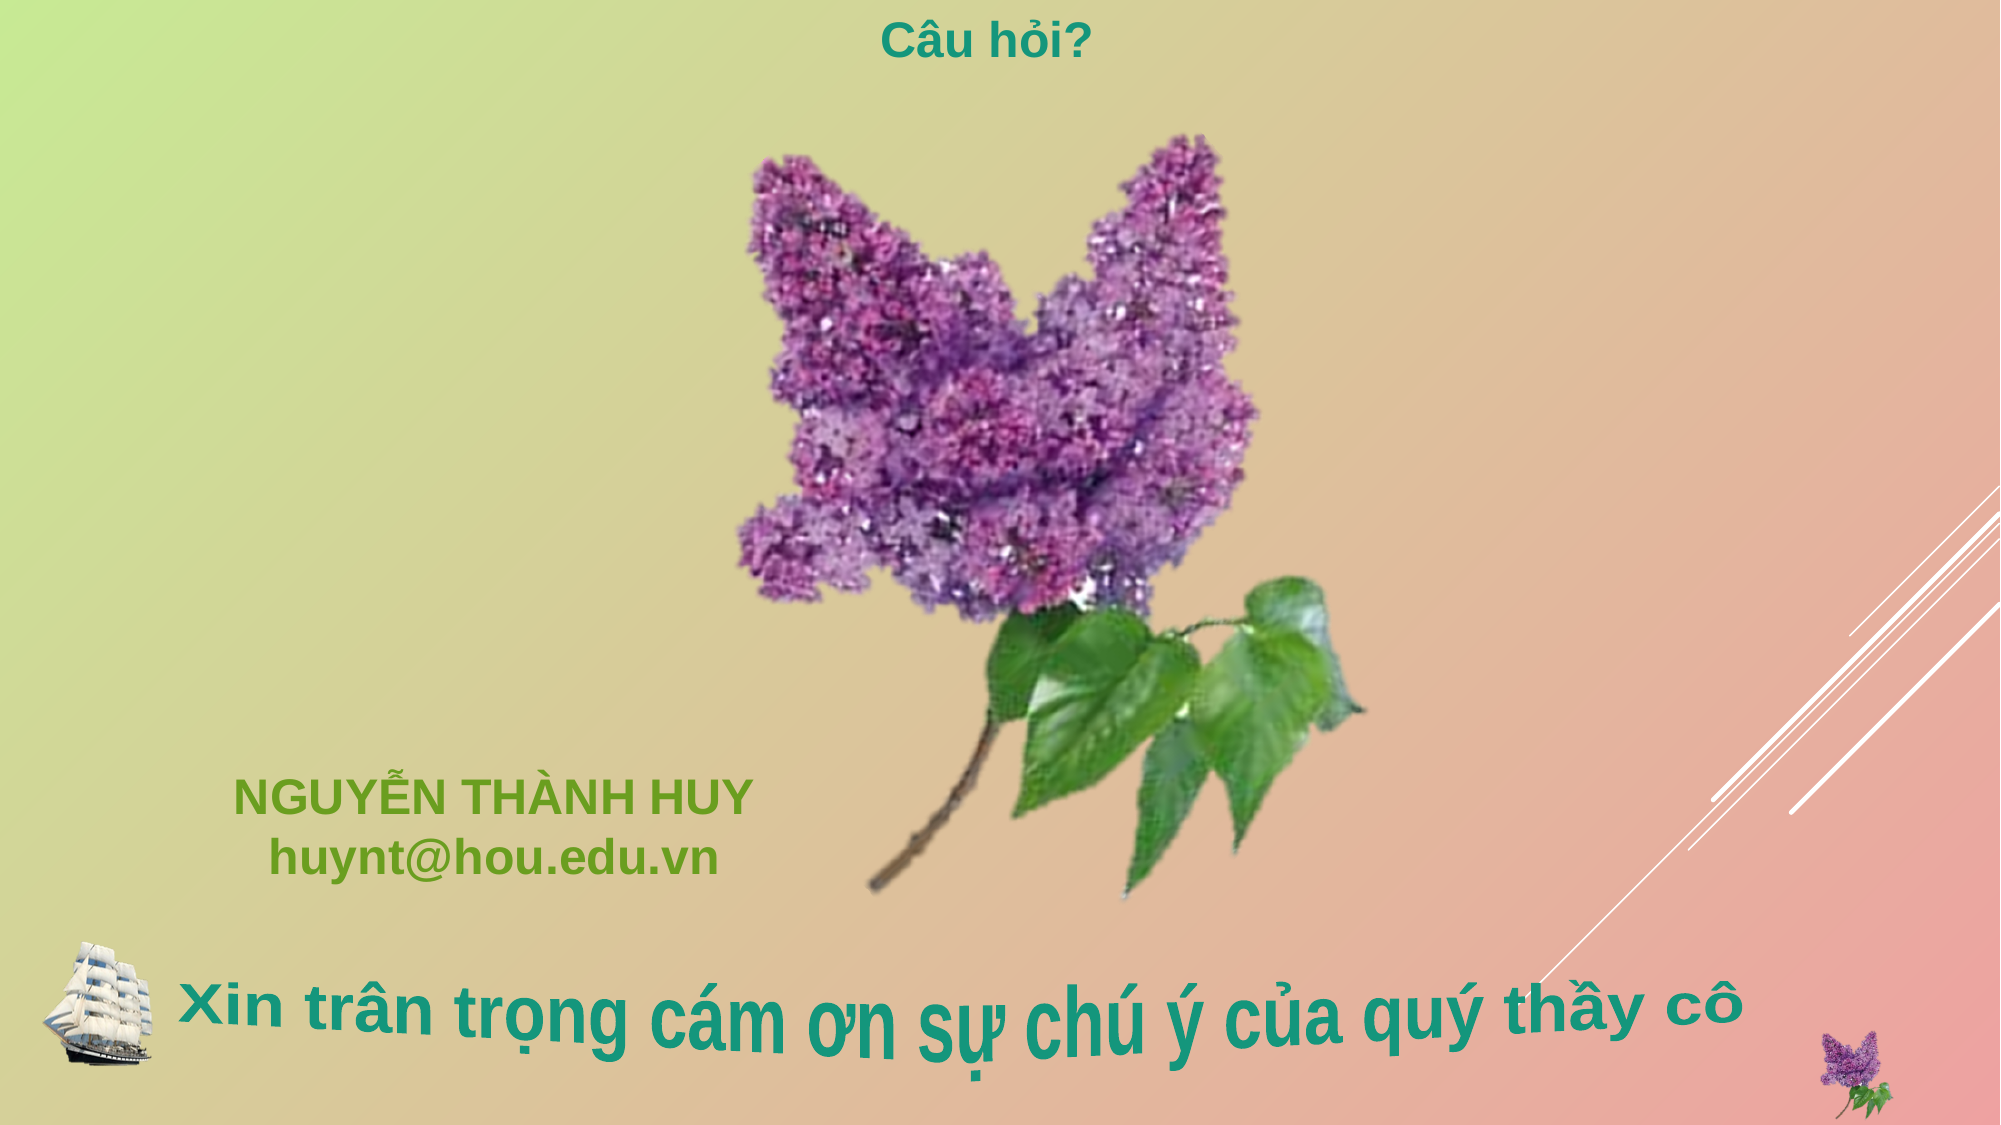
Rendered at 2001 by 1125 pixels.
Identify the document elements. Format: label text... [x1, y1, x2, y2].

text_box NGUYỄN THÀNH HUY huynt@hou.edu.vn [163, 757, 458, 893]
picture [0, 918, 178, 1096]
picture [1787, 1006, 1919, 1125]
picture [458, 0, 1577, 1055]
